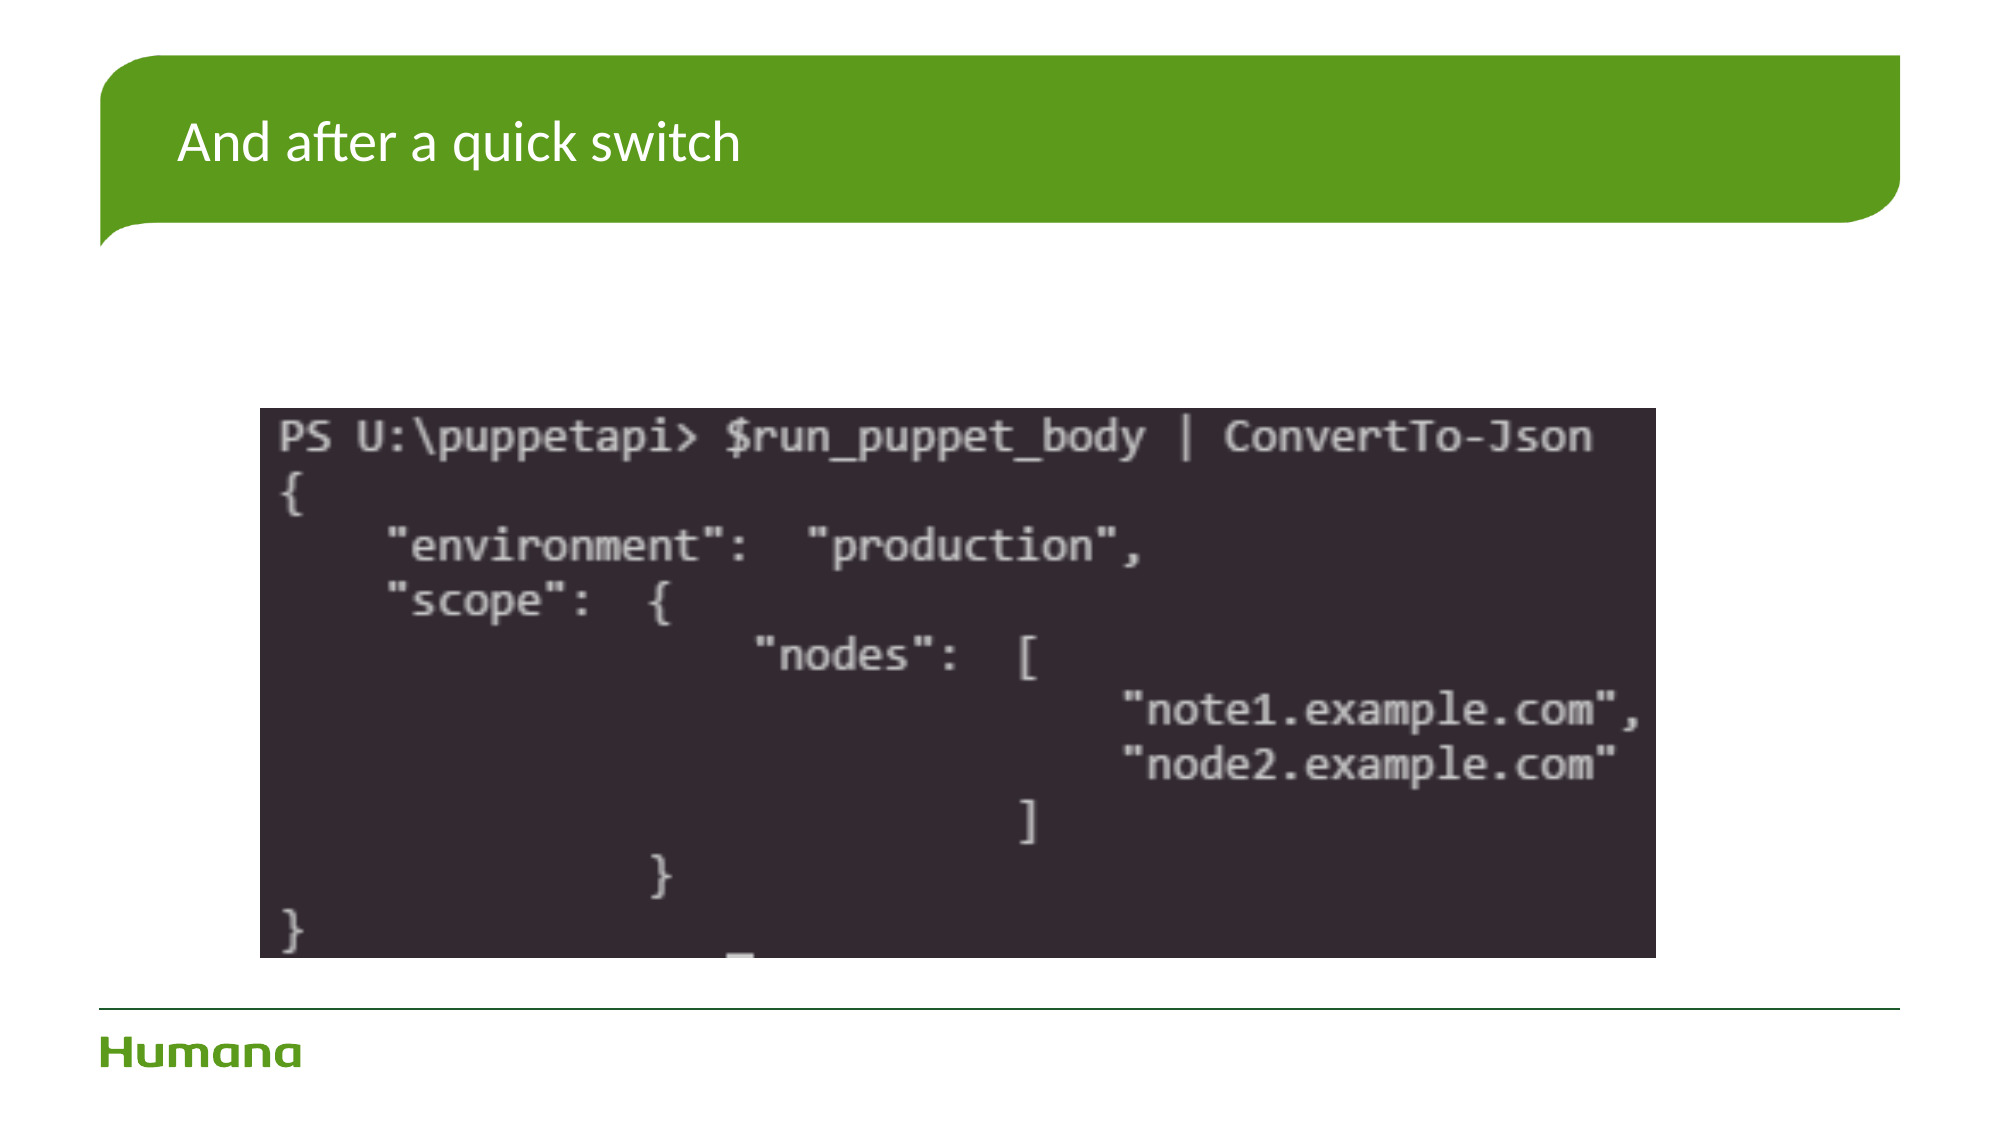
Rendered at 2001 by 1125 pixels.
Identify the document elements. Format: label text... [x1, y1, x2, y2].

title And after a quick switch [177, 55, 1900, 221]
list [260, 408, 1656, 958]
picture [0, 48, 1902, 248]
